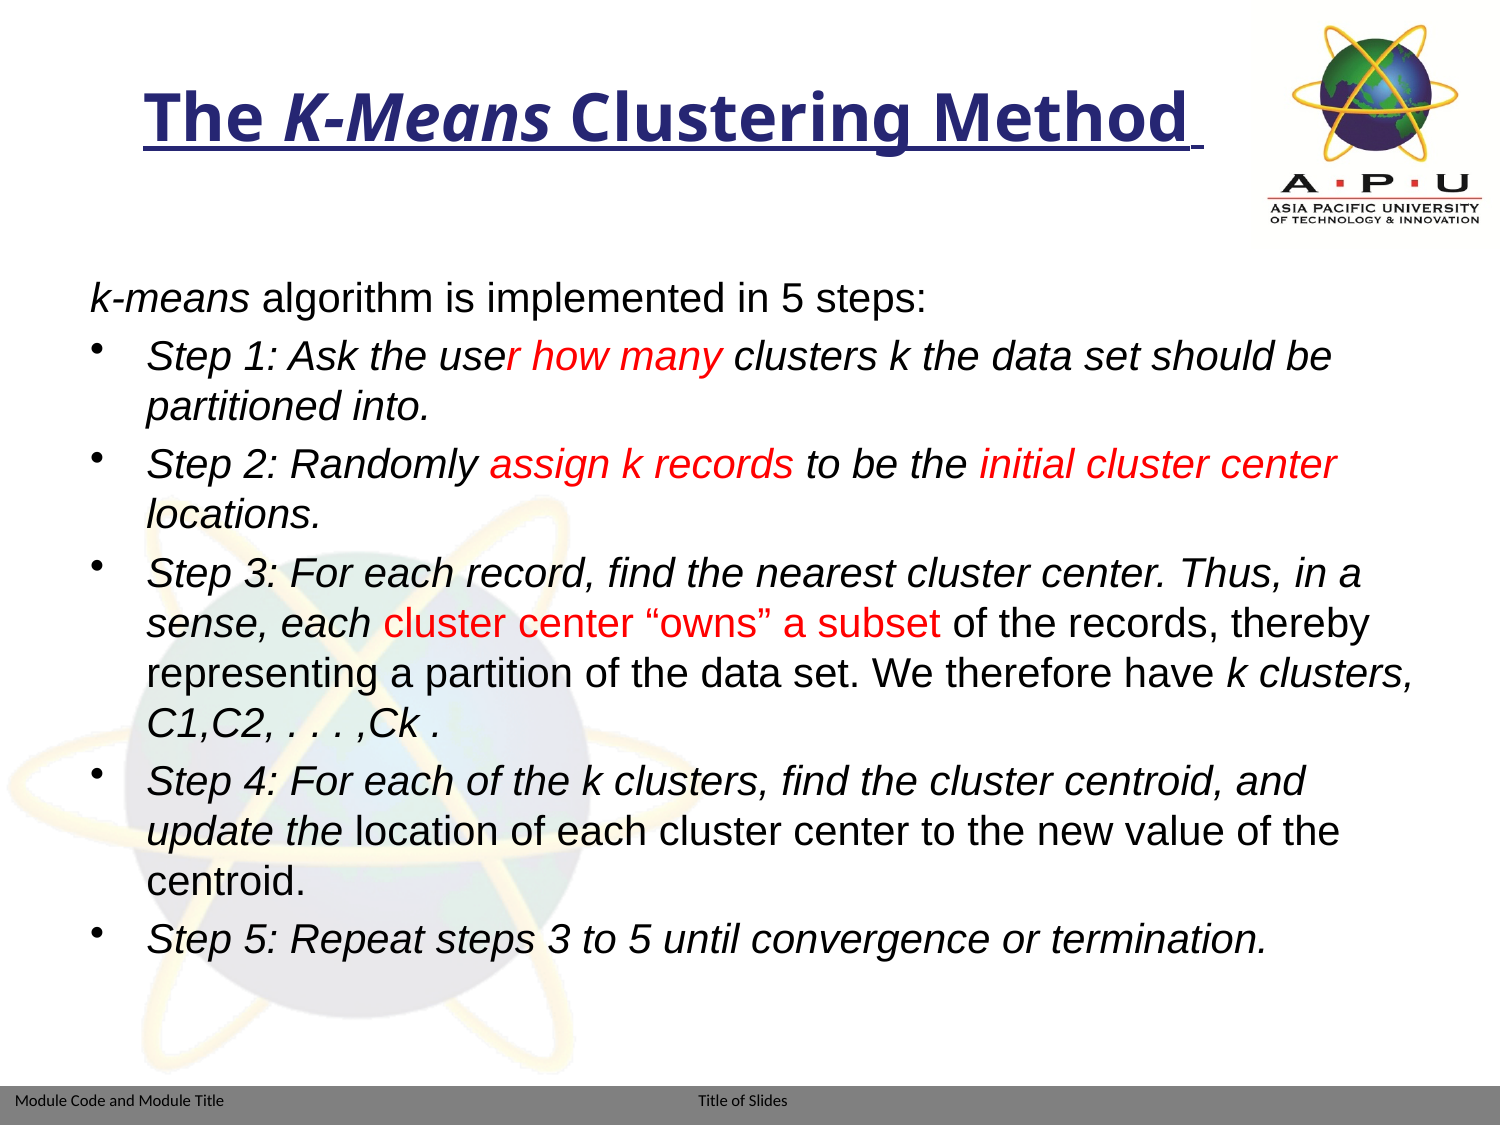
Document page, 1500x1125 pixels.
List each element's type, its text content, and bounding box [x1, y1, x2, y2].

picture [1251, 0, 1500, 249]
list k-means algorithm is implemented in 5 steps: Step 1: Ask the user how many clusters k the data set should be partitioned into. Step 2: Randomly assign k records to be the initial cluster center locations. Step 3: For each record, find the nearest cluster center. Thus, in a sense, each cluster center “owns” a subset of the records, thereby representing a partition of the data set. We therefore have k clusters, C1,C2, . . . ,Ck . Step 4: For each of the k clusters, find the cluster centroid, and update the location of each cluster center to the new value of the centroid. Step 5: Repeat steps 3 to 5 until convergence or termination. [75, 262, 1451, 1014]
title The K-Means Clustering Method [75, 73, 1272, 156]
